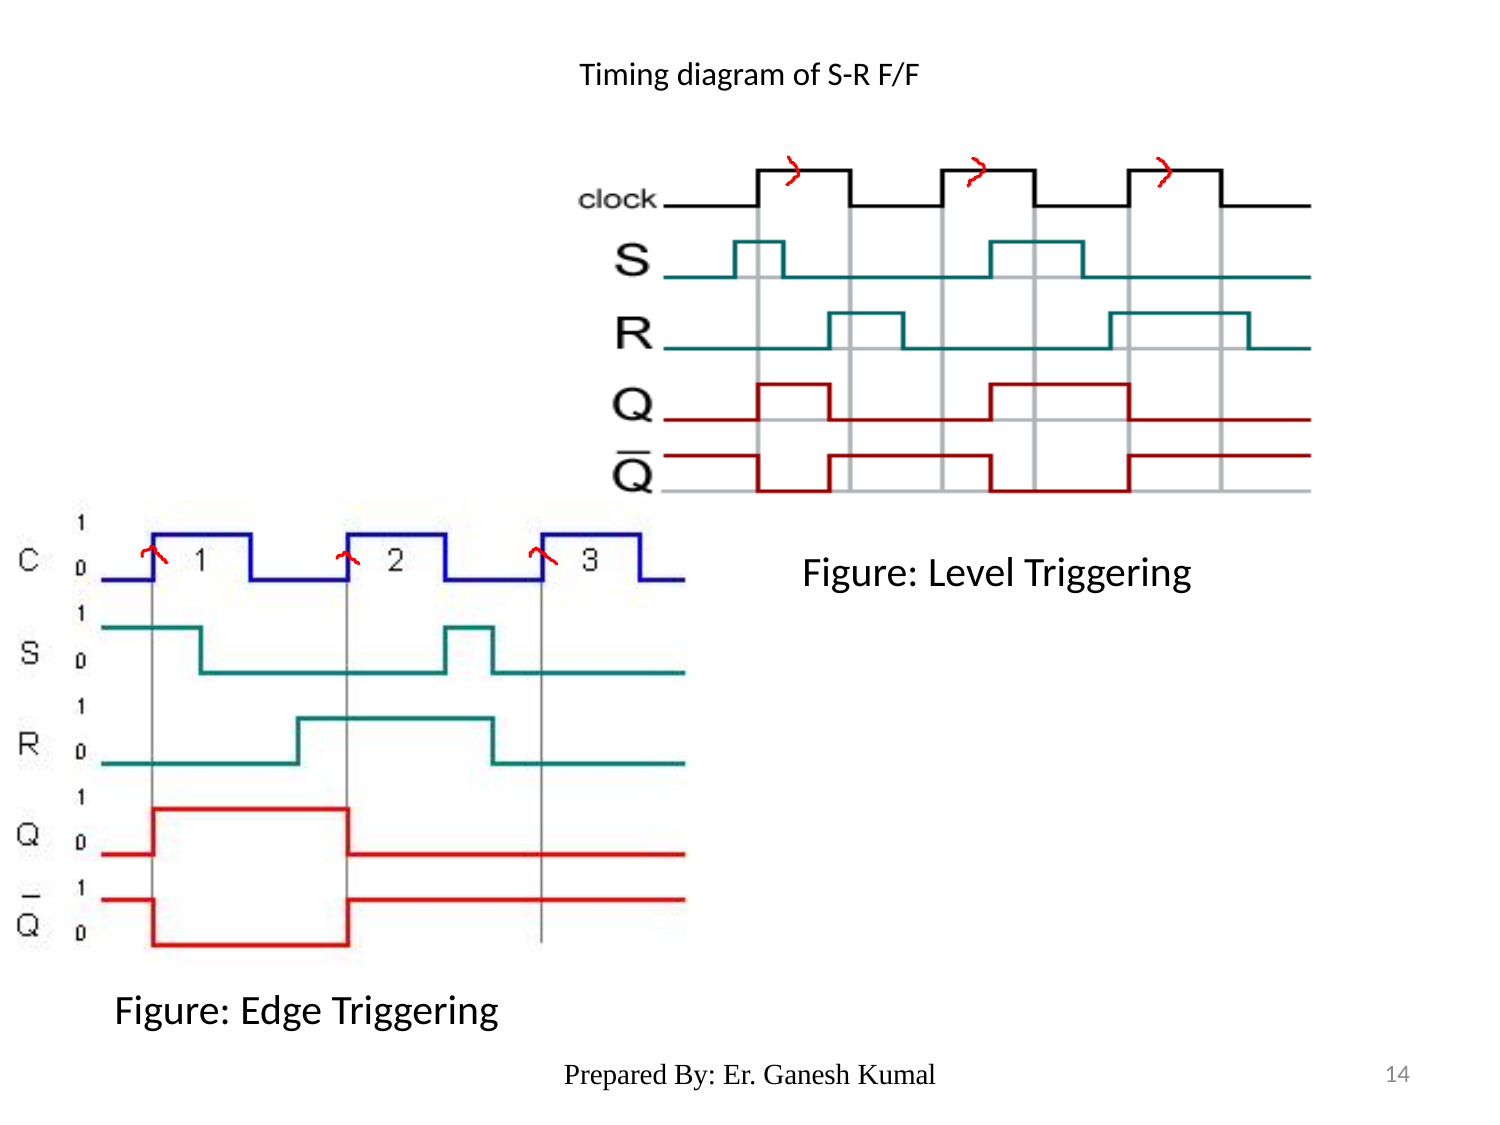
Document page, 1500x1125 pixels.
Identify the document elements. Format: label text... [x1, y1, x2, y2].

title Timing diagram of S-R F/F [75, 45, 1425, 100]
picture [0, 137, 1367, 964]
slide_number 14 [1074, 1042, 1425, 1103]
footer Prepared By: Er. Ganesh Kumal [512, 1042, 988, 1103]
text_box Figure: Edge Triggering [99, 975, 625, 1040]
text_box Figure: Level Triggering [787, 546, 1263, 603]
